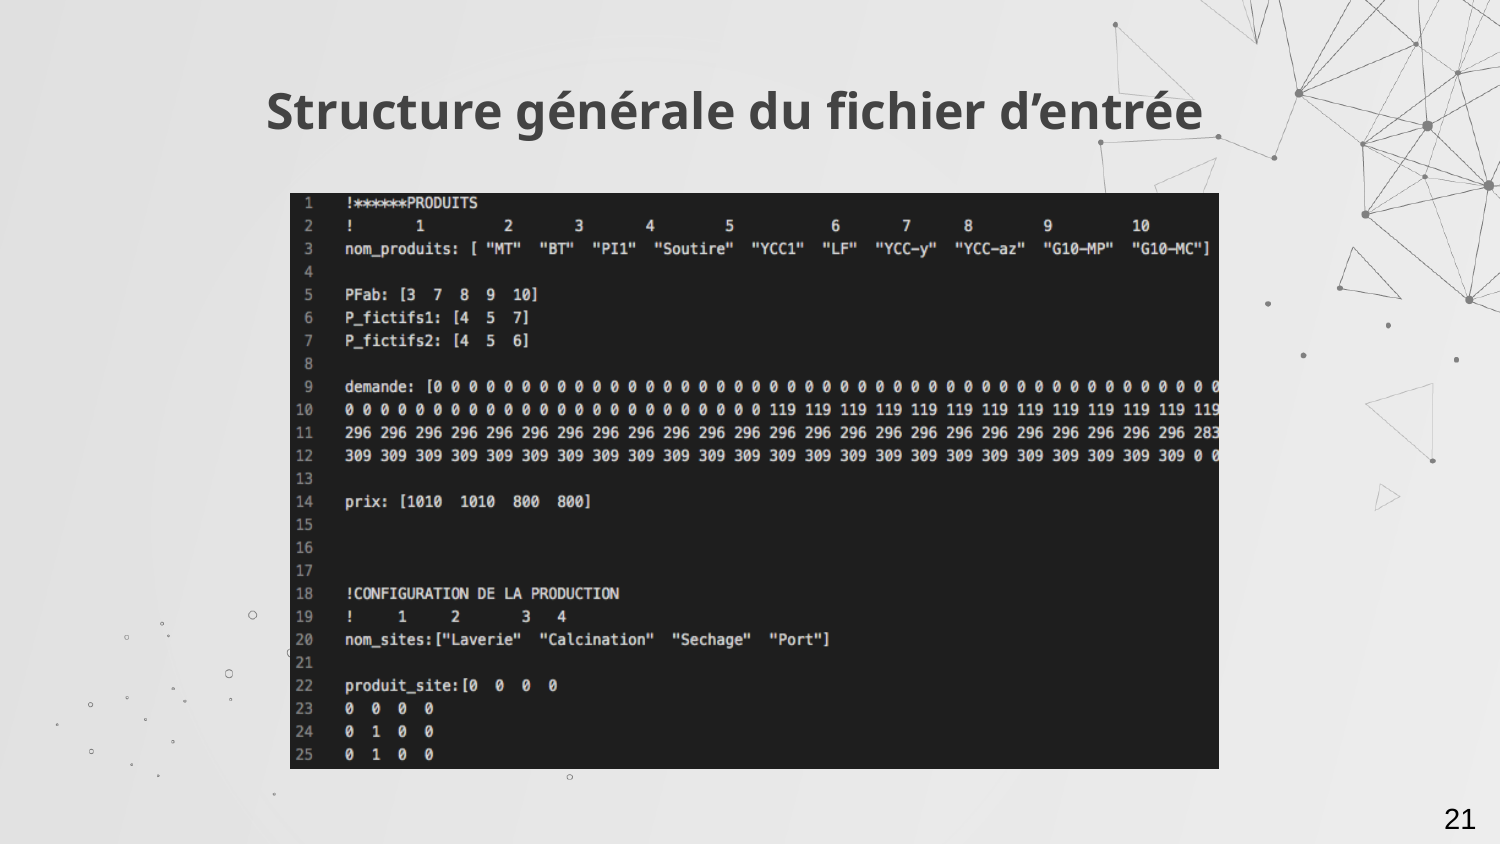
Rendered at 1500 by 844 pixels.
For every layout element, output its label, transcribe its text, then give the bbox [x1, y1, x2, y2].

title Structure générale du fichier d’entrée [222, 64, 1249, 220]
text_box 21 [1429, 793, 1500, 843]
picture [0, 0, 1500, 844]
